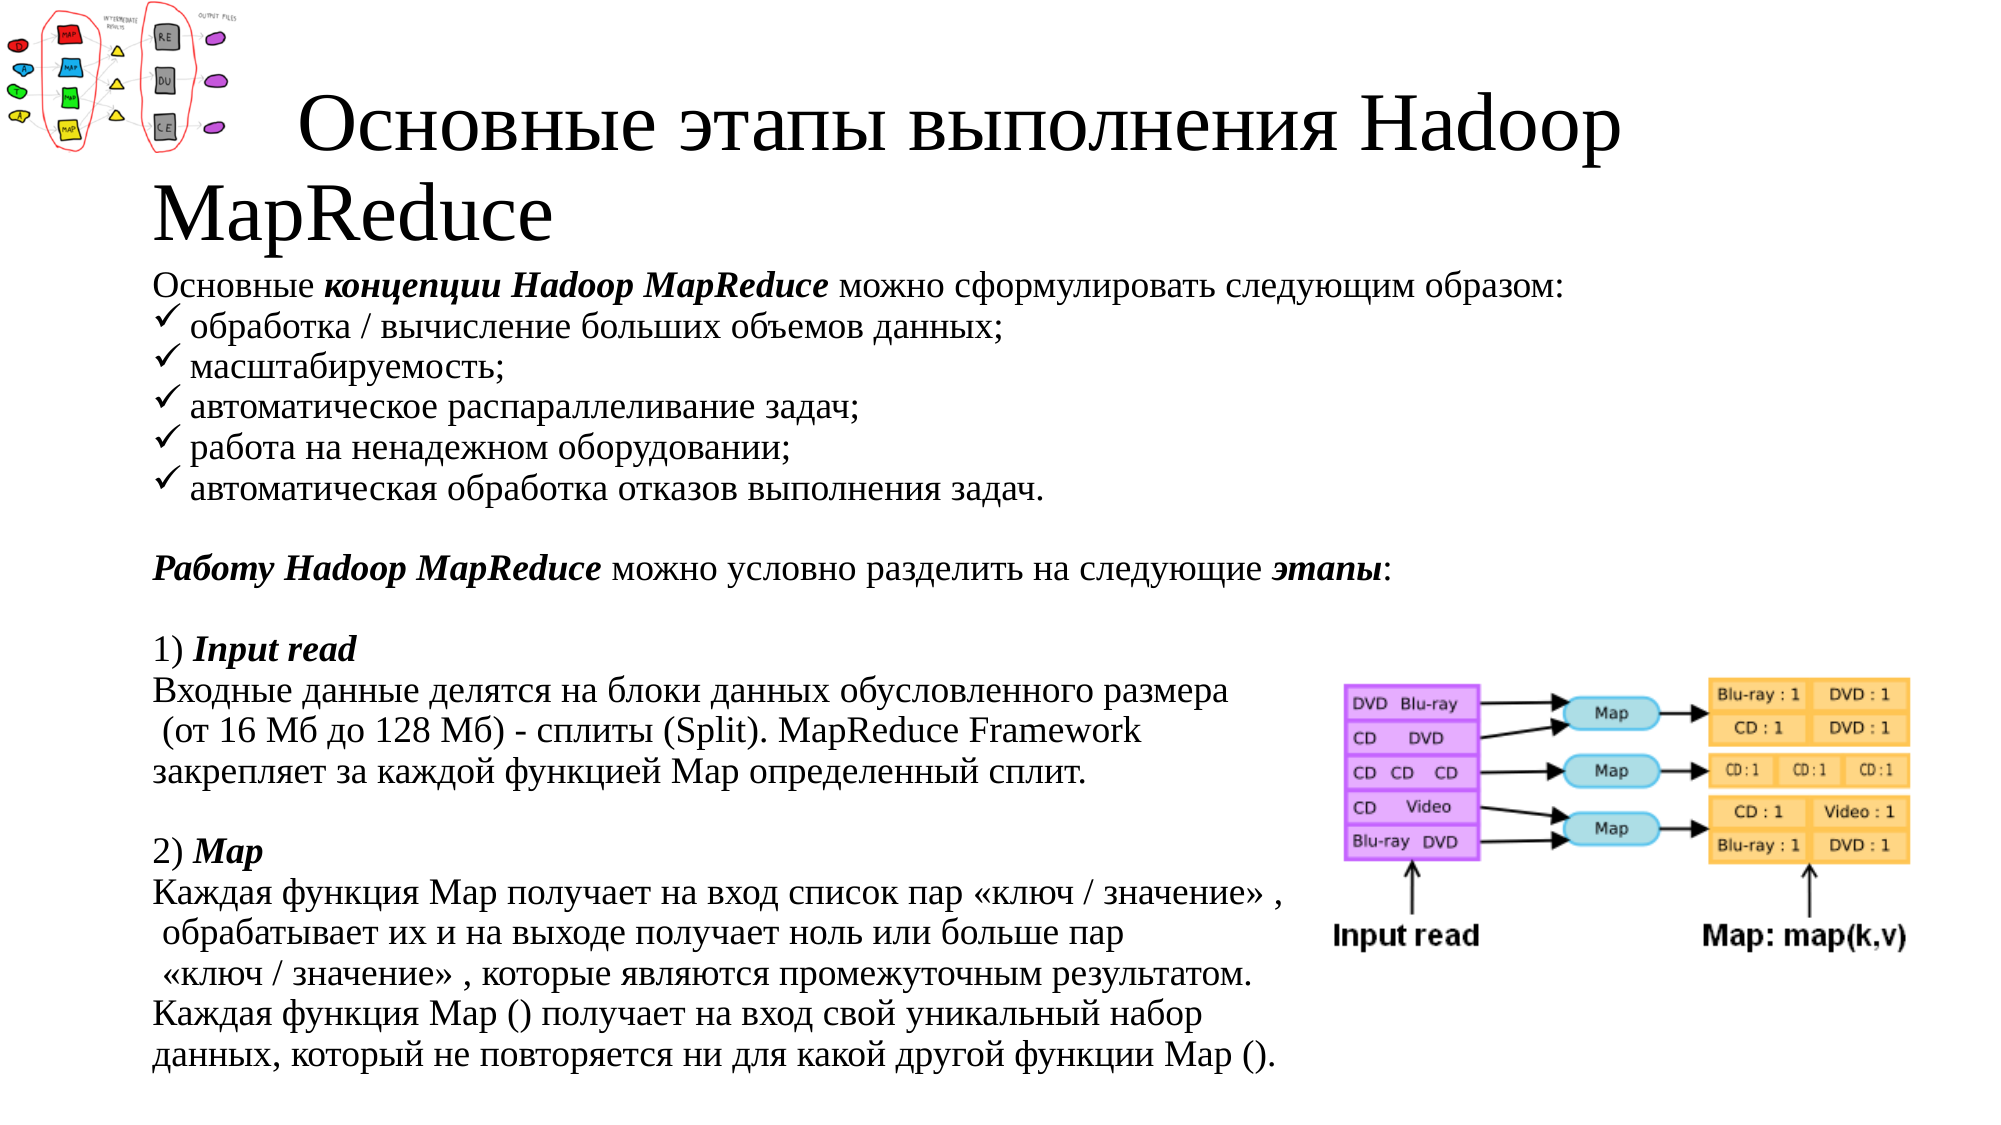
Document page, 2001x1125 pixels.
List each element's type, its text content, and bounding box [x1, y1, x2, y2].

picture [0, 0, 238, 156]
picture [1316, 667, 1923, 965]
title Основные этапы выполнения Hadoop MapReduce [137, 59, 1863, 257]
list Основные концепции Hadoop MapReduce можно сформулировать следующим образом: обработка / вычисление больших объемов данных; масштабируемость; автоматическое распараллеливание задач; работа на ненадежном оборудовании; автоматическая обработка отказов выполнения задач. Работу Hadoop MapReduce можно условно разделить на следующие этапы: 1) Input read Входные данные делятся на блоки данных обусловленного размера (от 16 Мб до 128 Мб) - сплиты (Split). MapReduce Framework закрепляет за каждой функцией Map определенный сплит. 2) Map Каждая функция Map получает на вход список пар «ключ / значение» , обрабатывает их и на выходе получает ноль или больше пар «ключ / значение» , которые являются промежуточным результатом. Каждая функция Map () получает на вход свой ​​уникальный набор данных, который не повторяется ни для какой другой функции Map (). [137, 257, 1863, 1125]
